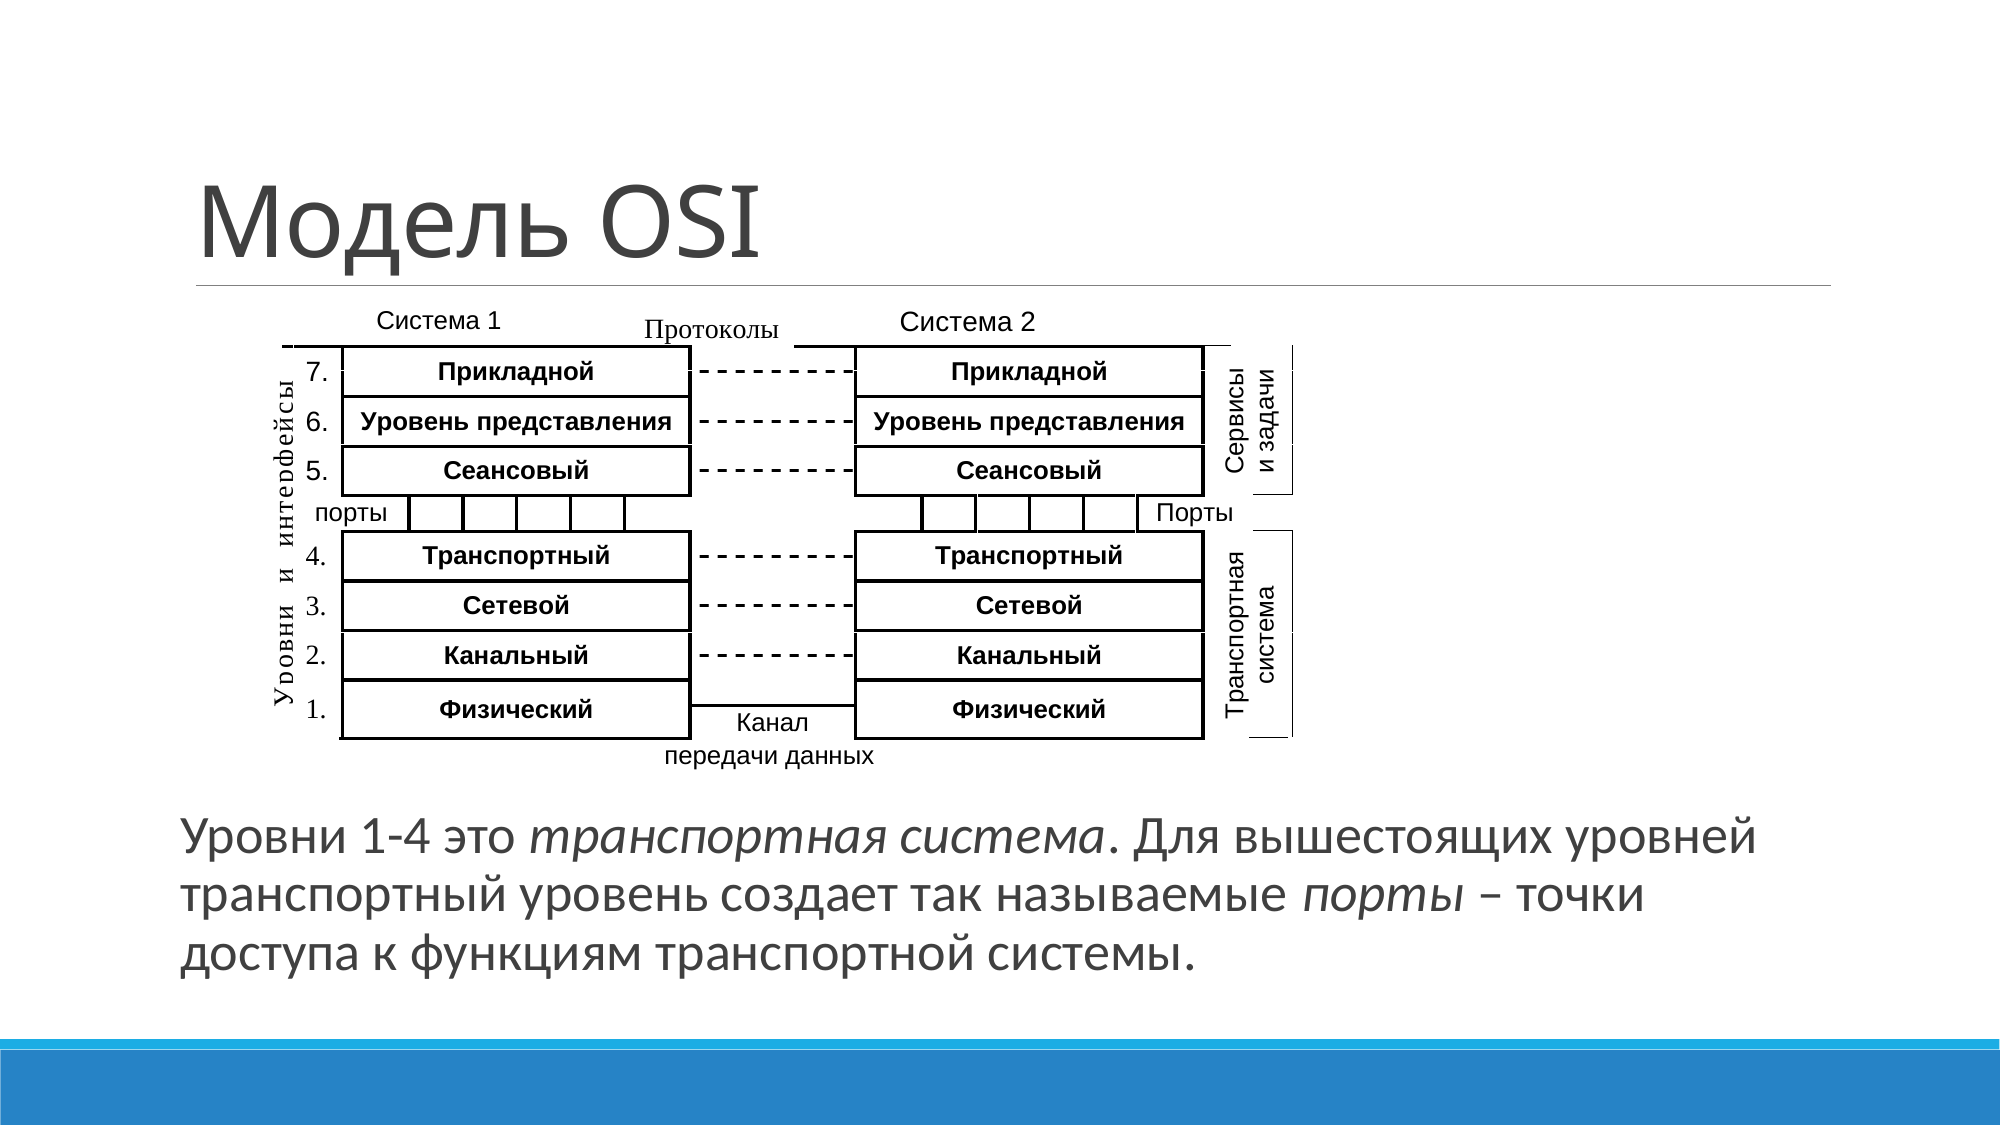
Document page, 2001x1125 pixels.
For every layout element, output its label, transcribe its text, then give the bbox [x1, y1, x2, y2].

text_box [179, 305, 1303, 800]
list Уровни 1-4 это транспортная система. Для вышестоящих уровней транспортный уровень создает так называемые порты – точки доступа к функциям транспортной системы. [180, 799, 1830, 1013]
title Модель OSI [180, 47, 1830, 285]
